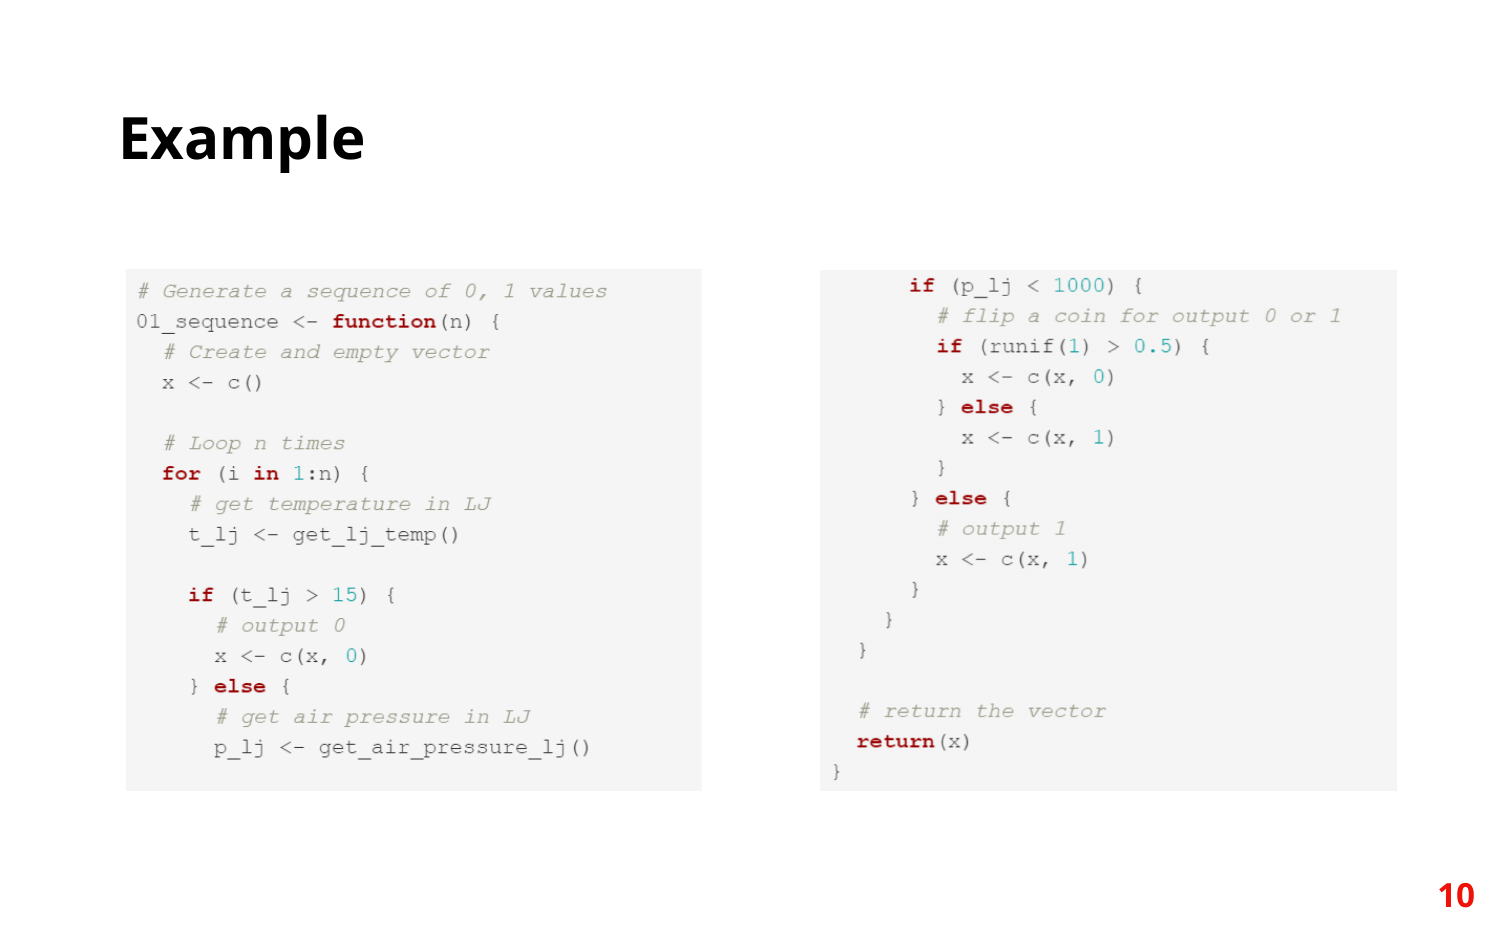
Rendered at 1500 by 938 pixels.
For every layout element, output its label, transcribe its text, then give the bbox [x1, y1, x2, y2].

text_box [125, 269, 702, 791]
picture [820, 270, 1397, 791]
slide_number 10 [1412, 855, 1500, 938]
title Example [103, 49, 1397, 232]
